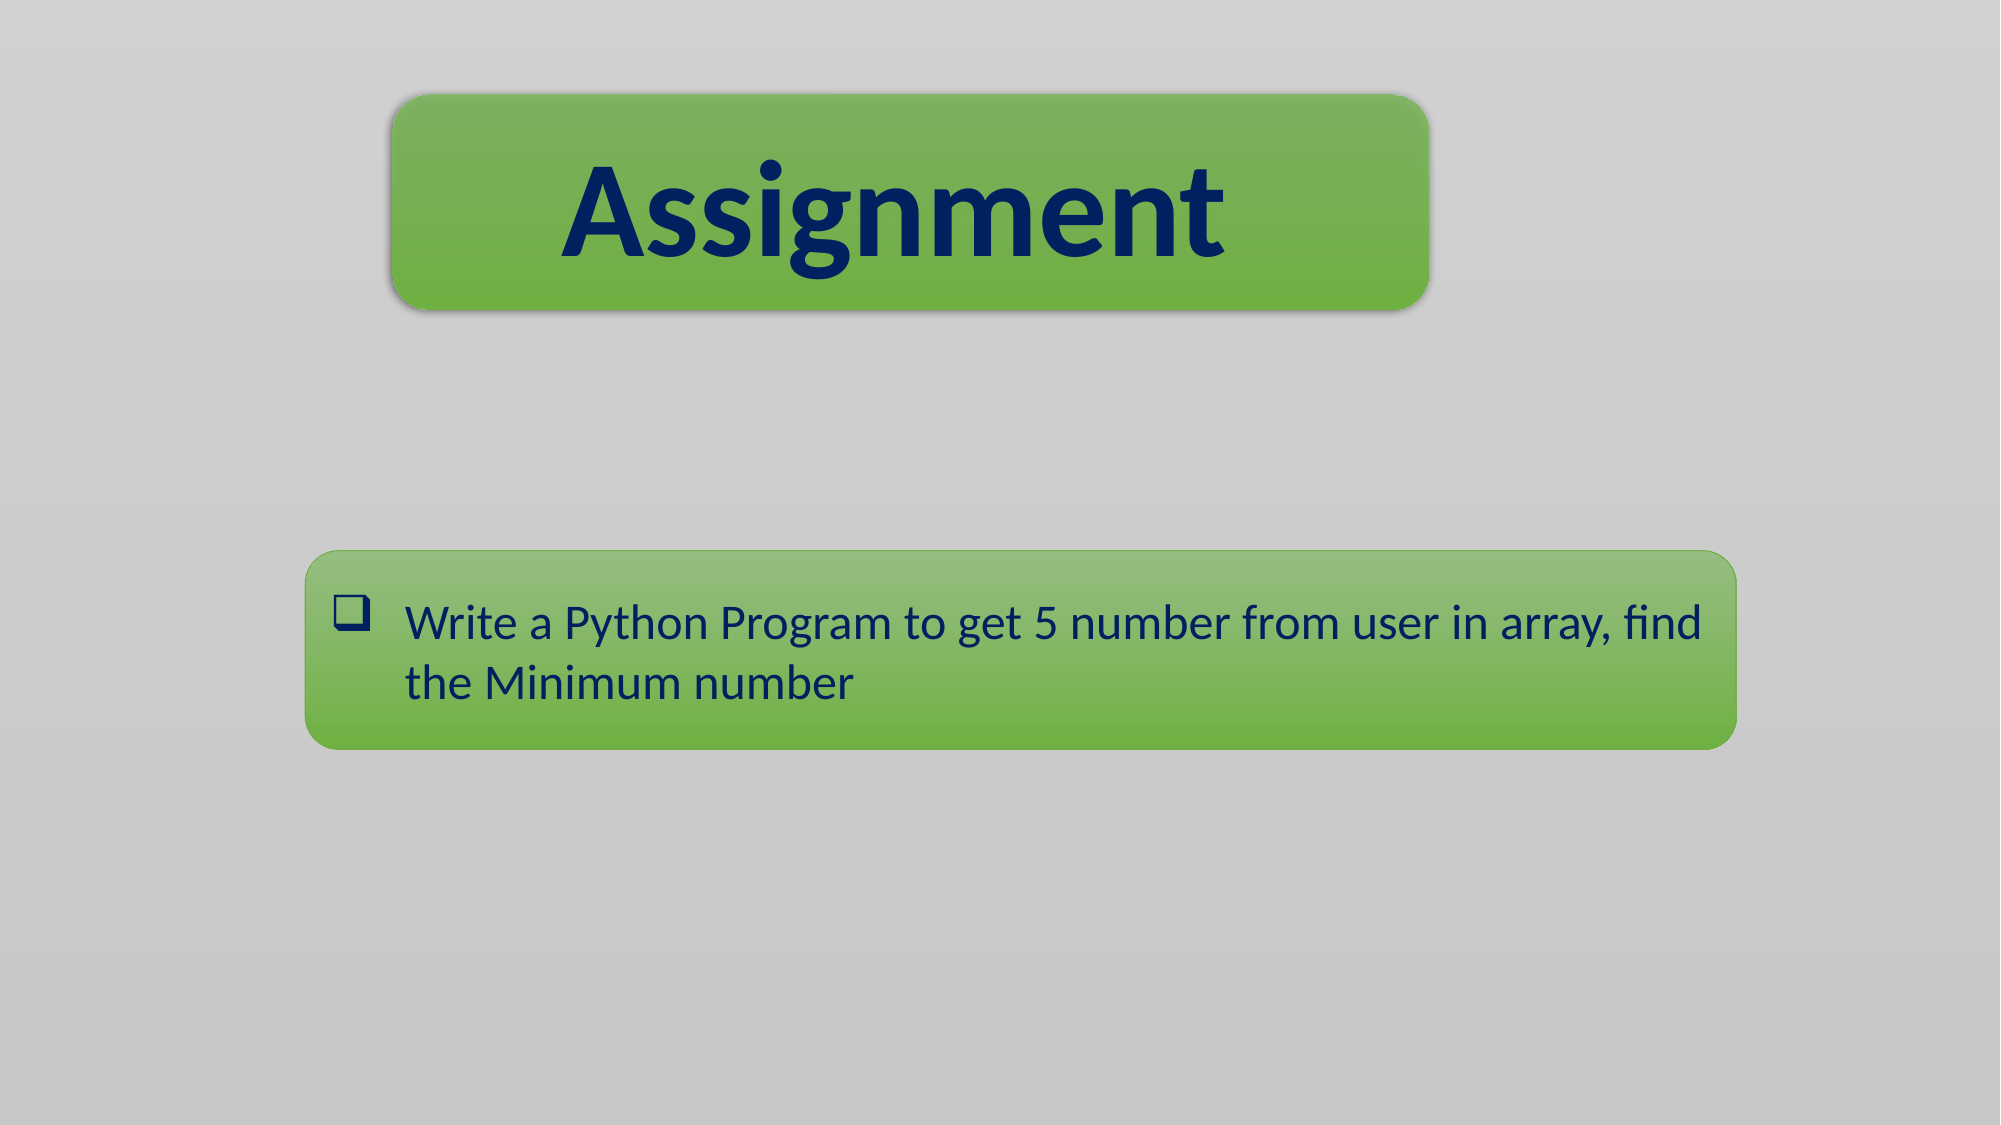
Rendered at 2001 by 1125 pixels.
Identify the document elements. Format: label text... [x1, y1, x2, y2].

text_box Write a Python Program to get 5 number from user in array, find the Minimum number [304, 550, 1737, 750]
text_box Assignment [392, 94, 1429, 310]
